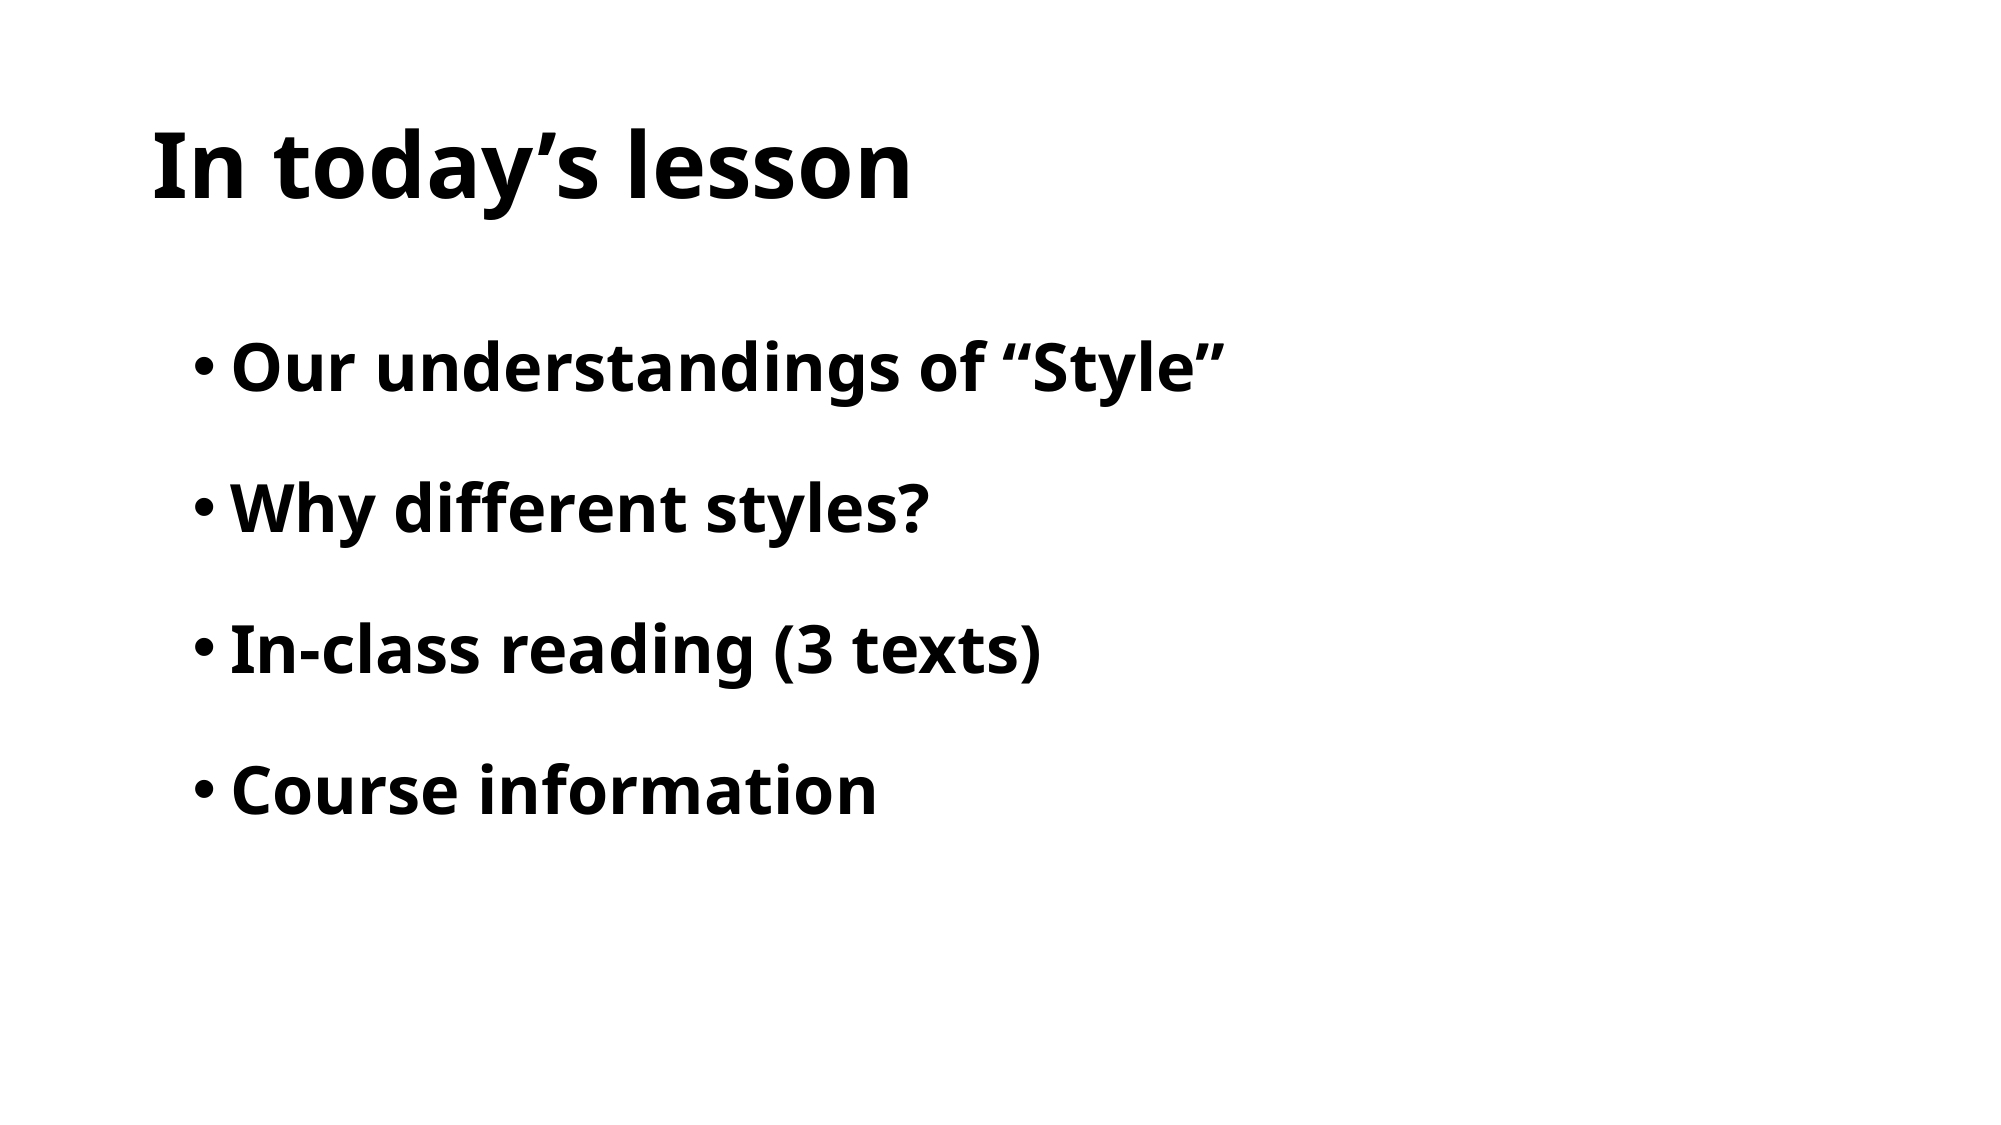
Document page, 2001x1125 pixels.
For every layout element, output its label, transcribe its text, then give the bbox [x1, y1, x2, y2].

list Our understandings of “Style” Why different styles? In-class reading (3 texts) Course information [177, 277, 1895, 1018]
title In today’s lesson [137, 59, 1863, 278]
